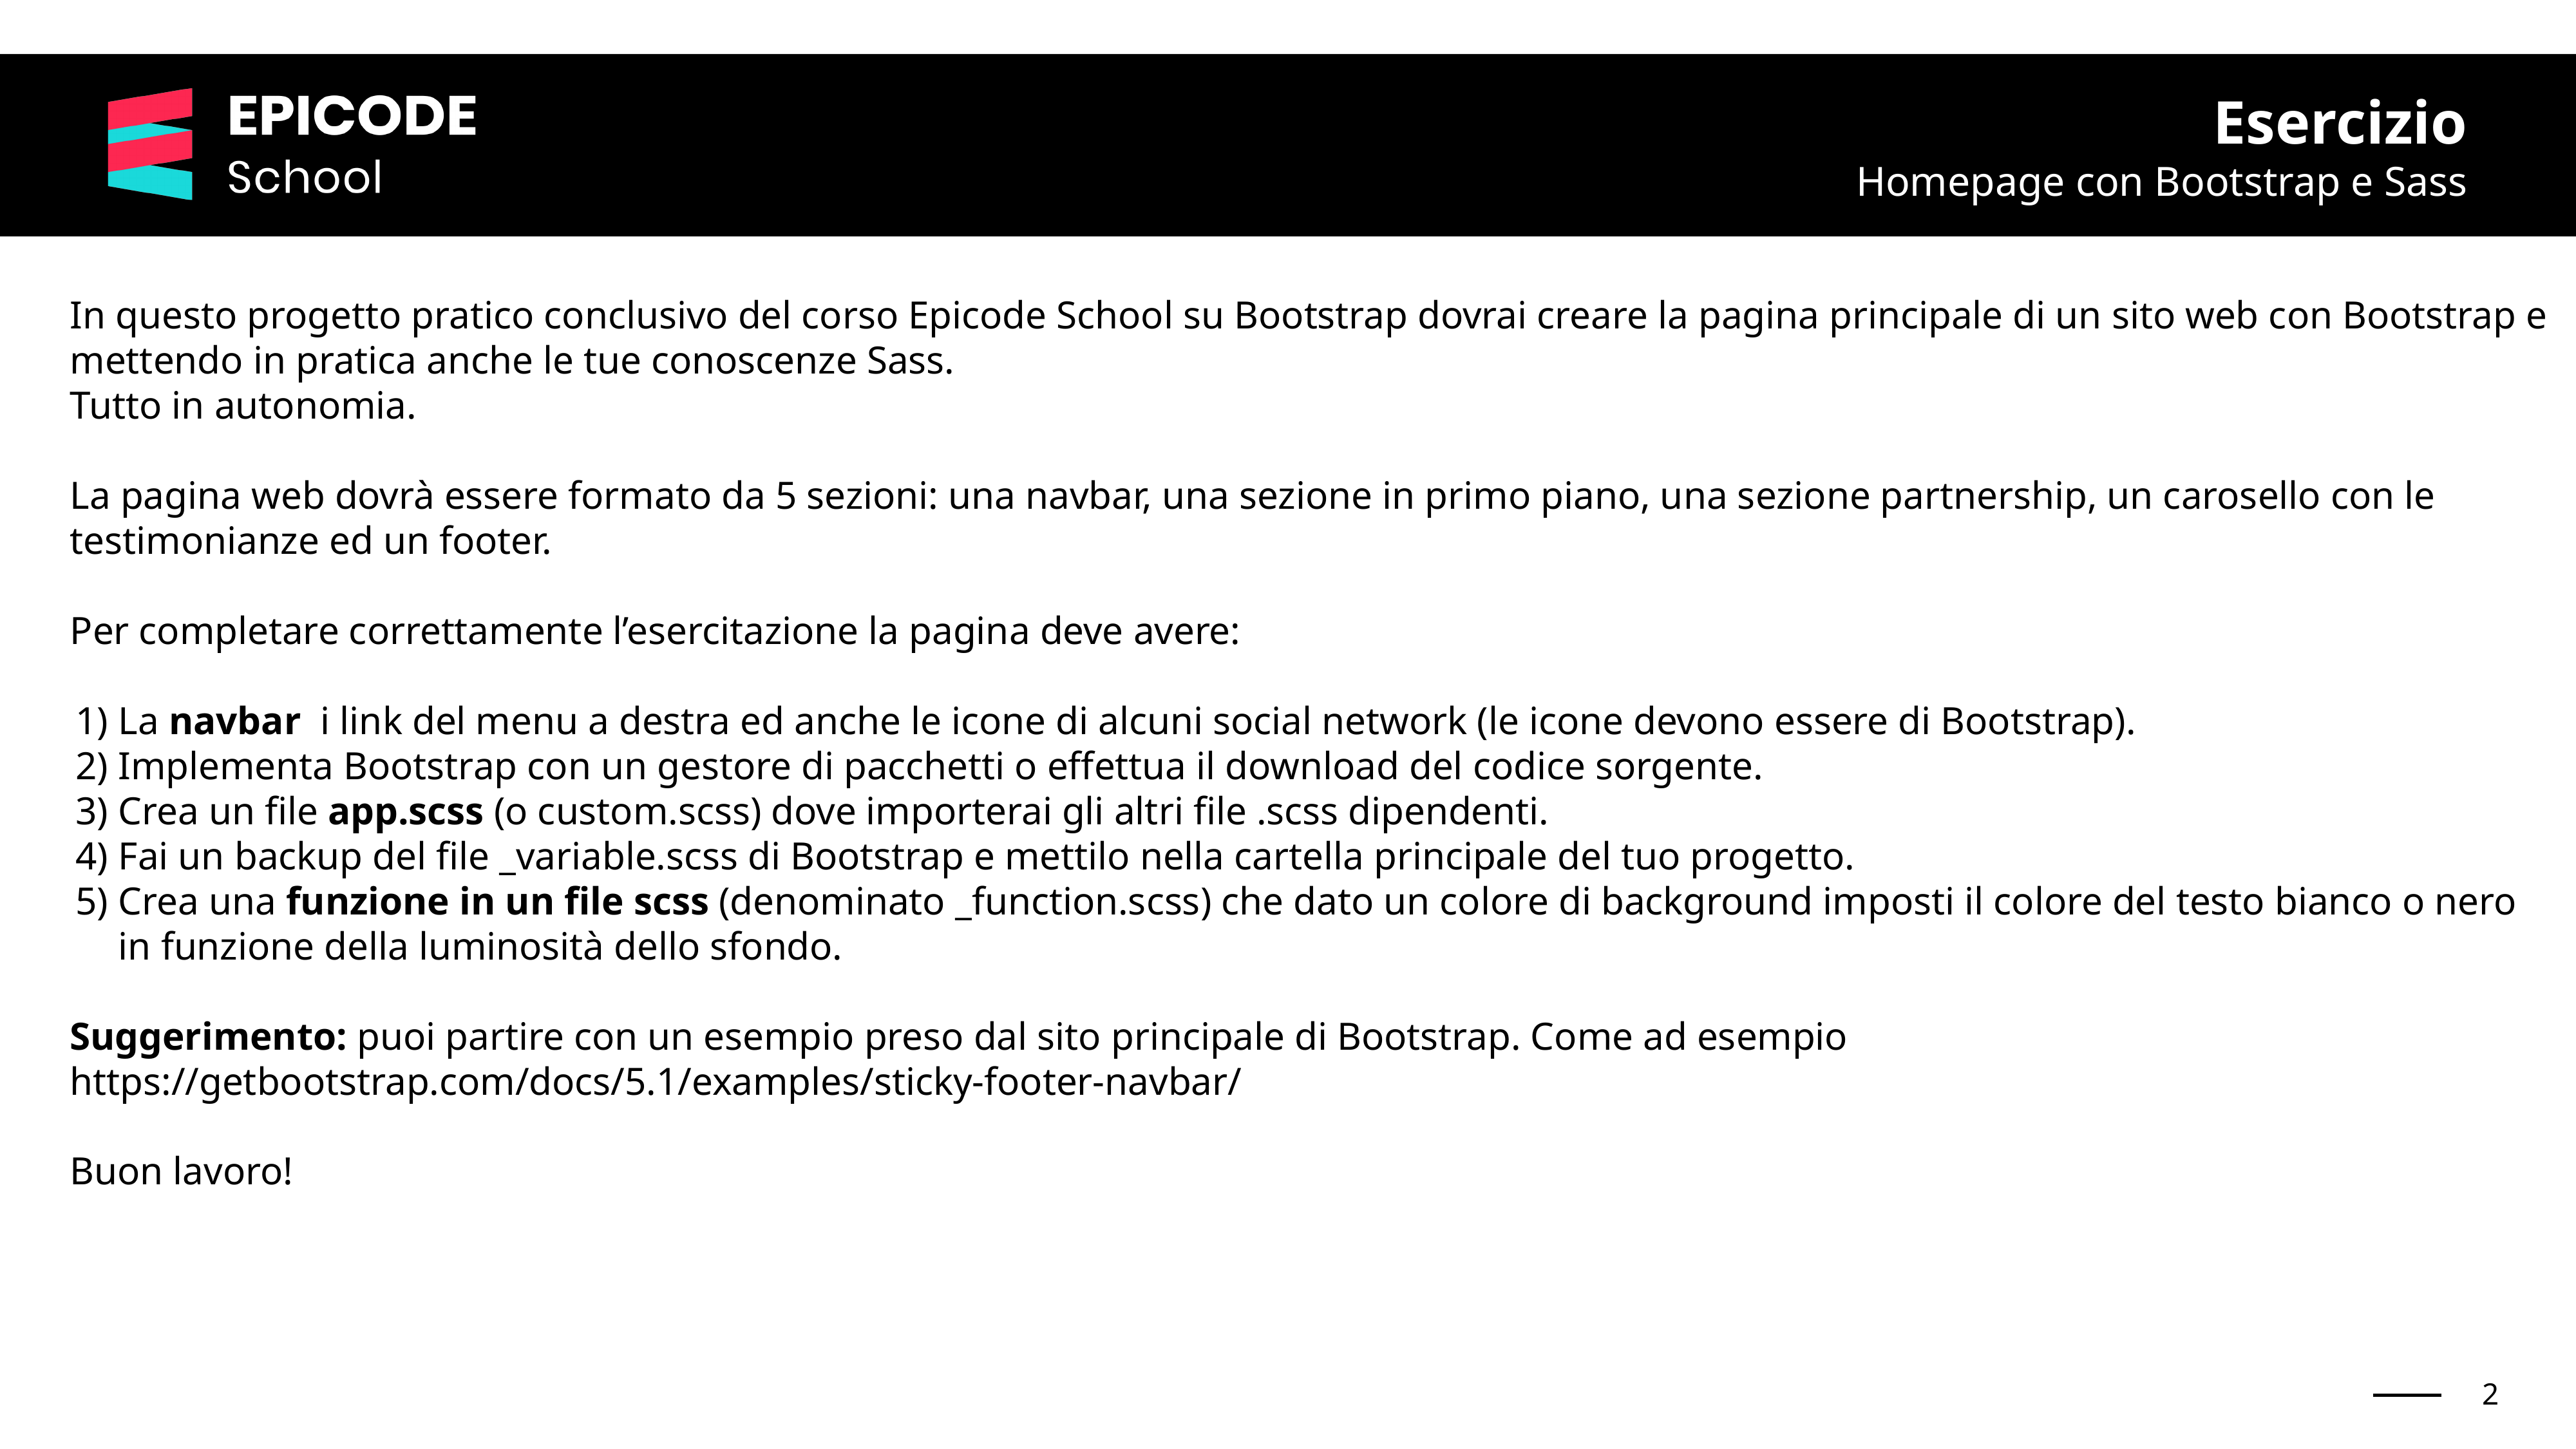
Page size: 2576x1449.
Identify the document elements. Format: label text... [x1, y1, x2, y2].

text_box Esercizio Homepage con Bootstrap e Sass [97, 79, 2474, 210]
slide_number ‹#› [2443, 1372, 2538, 1419]
text_box In questo progetto pratico conclusivo del corso Epicode School su Bootstrap dovrai creare la pagina principale di un sito web con Bootstrap e mettendo in pratica anche le tue conoscenze Sass. Tutto in autonomia. La pagina web dovrà essere formato da 5 sezioni: una navbar, una sezione in primo piano, una sezione partnership, un carosello con le testimonianze ed un footer. Per completare correttamente l’esercitazione la pagina deve avere: La navbar i link del menu a destra ed anche le icone di alcuni social network (le icone devono essere di Bootstrap). Implementa Bootstrap con un gestore di pacchetti o effettua il download del codice sorgente. Crea un file app.scss (o custom.scss) dove importerai gli altri file .scss dipendenti. Fai un backup del file _variable.scss di Bootstrap e mettilo nella cartella principale del tuo progetto. Crea una funzione in un file scss (denominato _function.scss) che dato un colore di background imposti il colore del testo bianco o nero in funzione della luminosità dello sfondo. Suggerimento: puoi partire con un esempio preso dal sito principale di Bootstrap. Come ad esempio https://getbootstrap.com/docs/5.1/examples/sticky-footer-navbar/ Buon lavoro! [44, 278, 2576, 1206]
